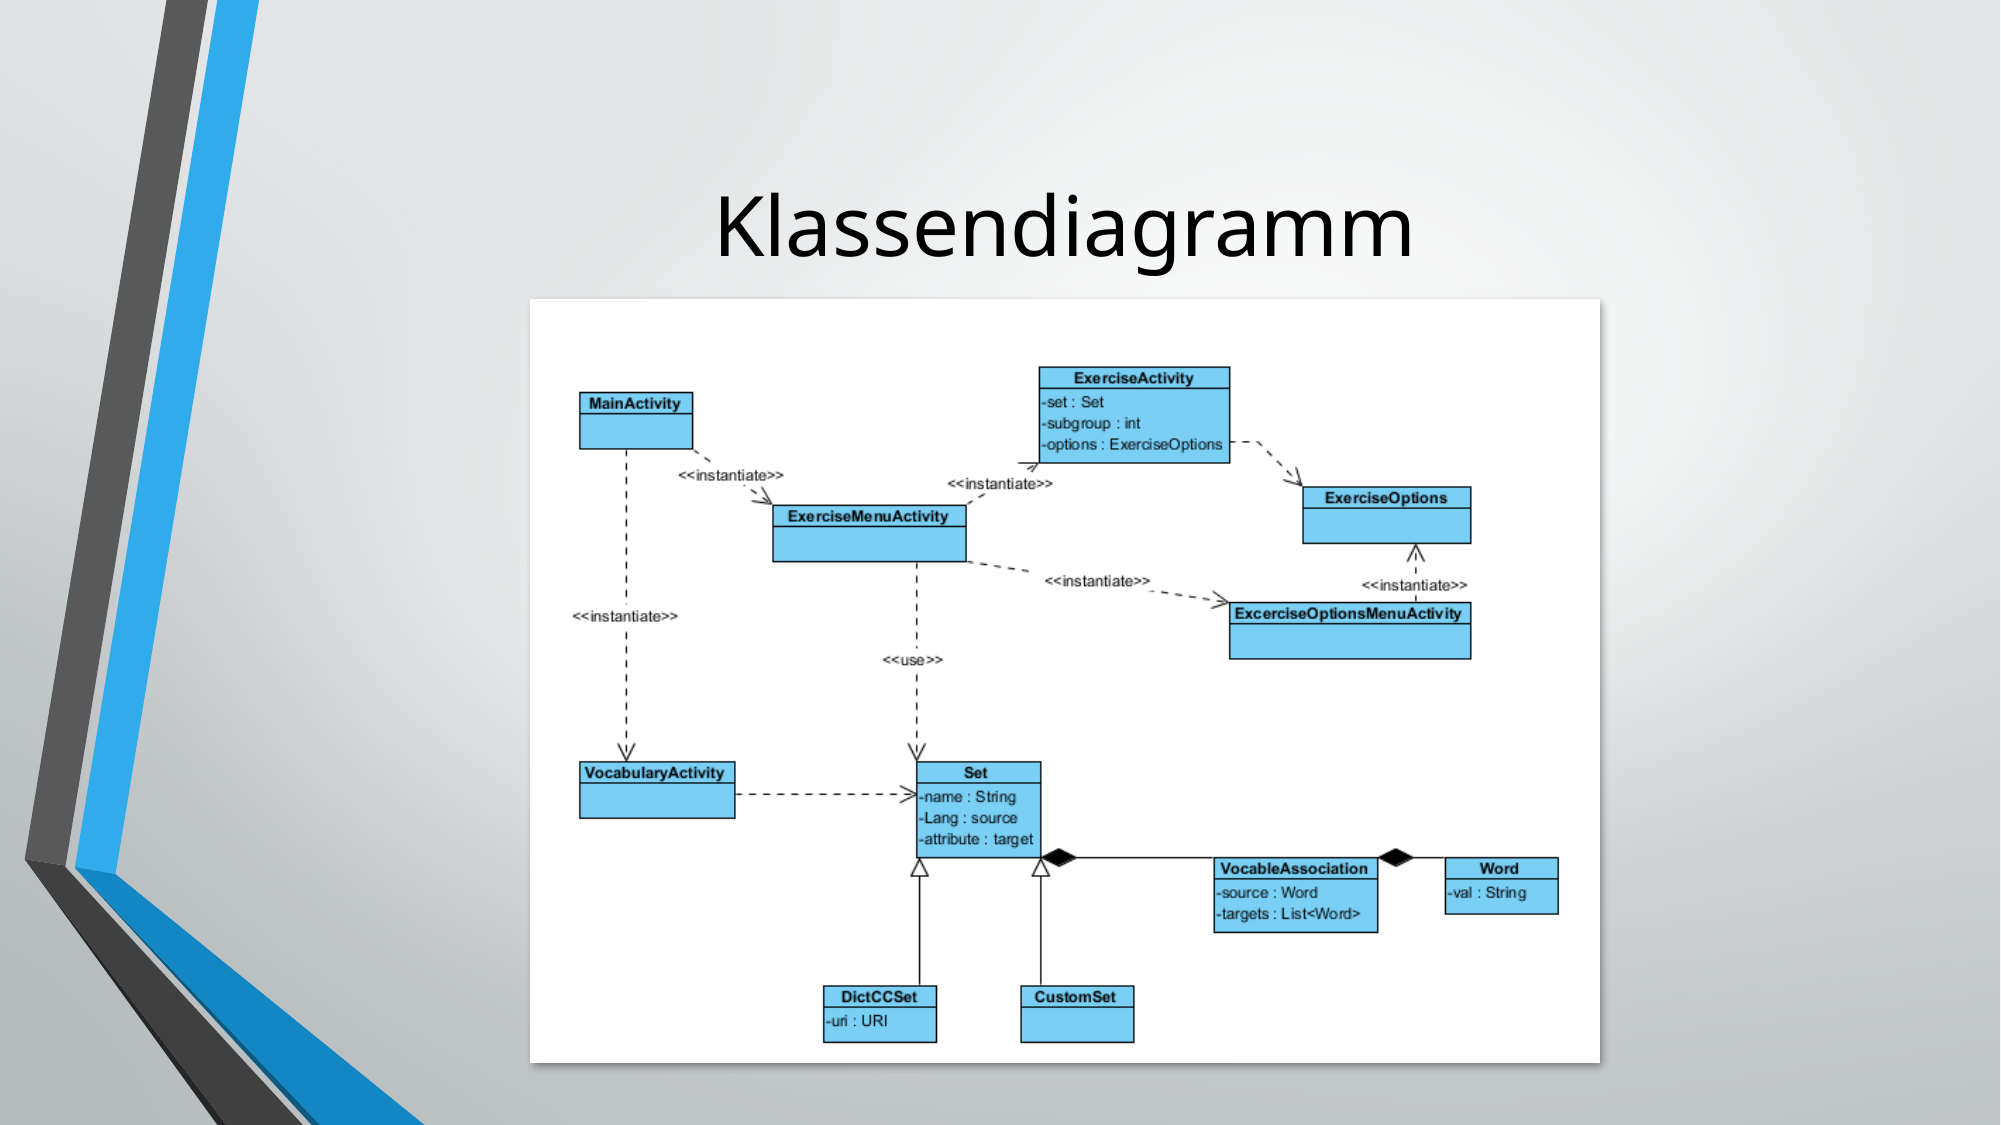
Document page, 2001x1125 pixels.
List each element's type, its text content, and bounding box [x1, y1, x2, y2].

title Klassendiagramm [243, 112, 1887, 333]
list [530, 299, 1600, 1064]
